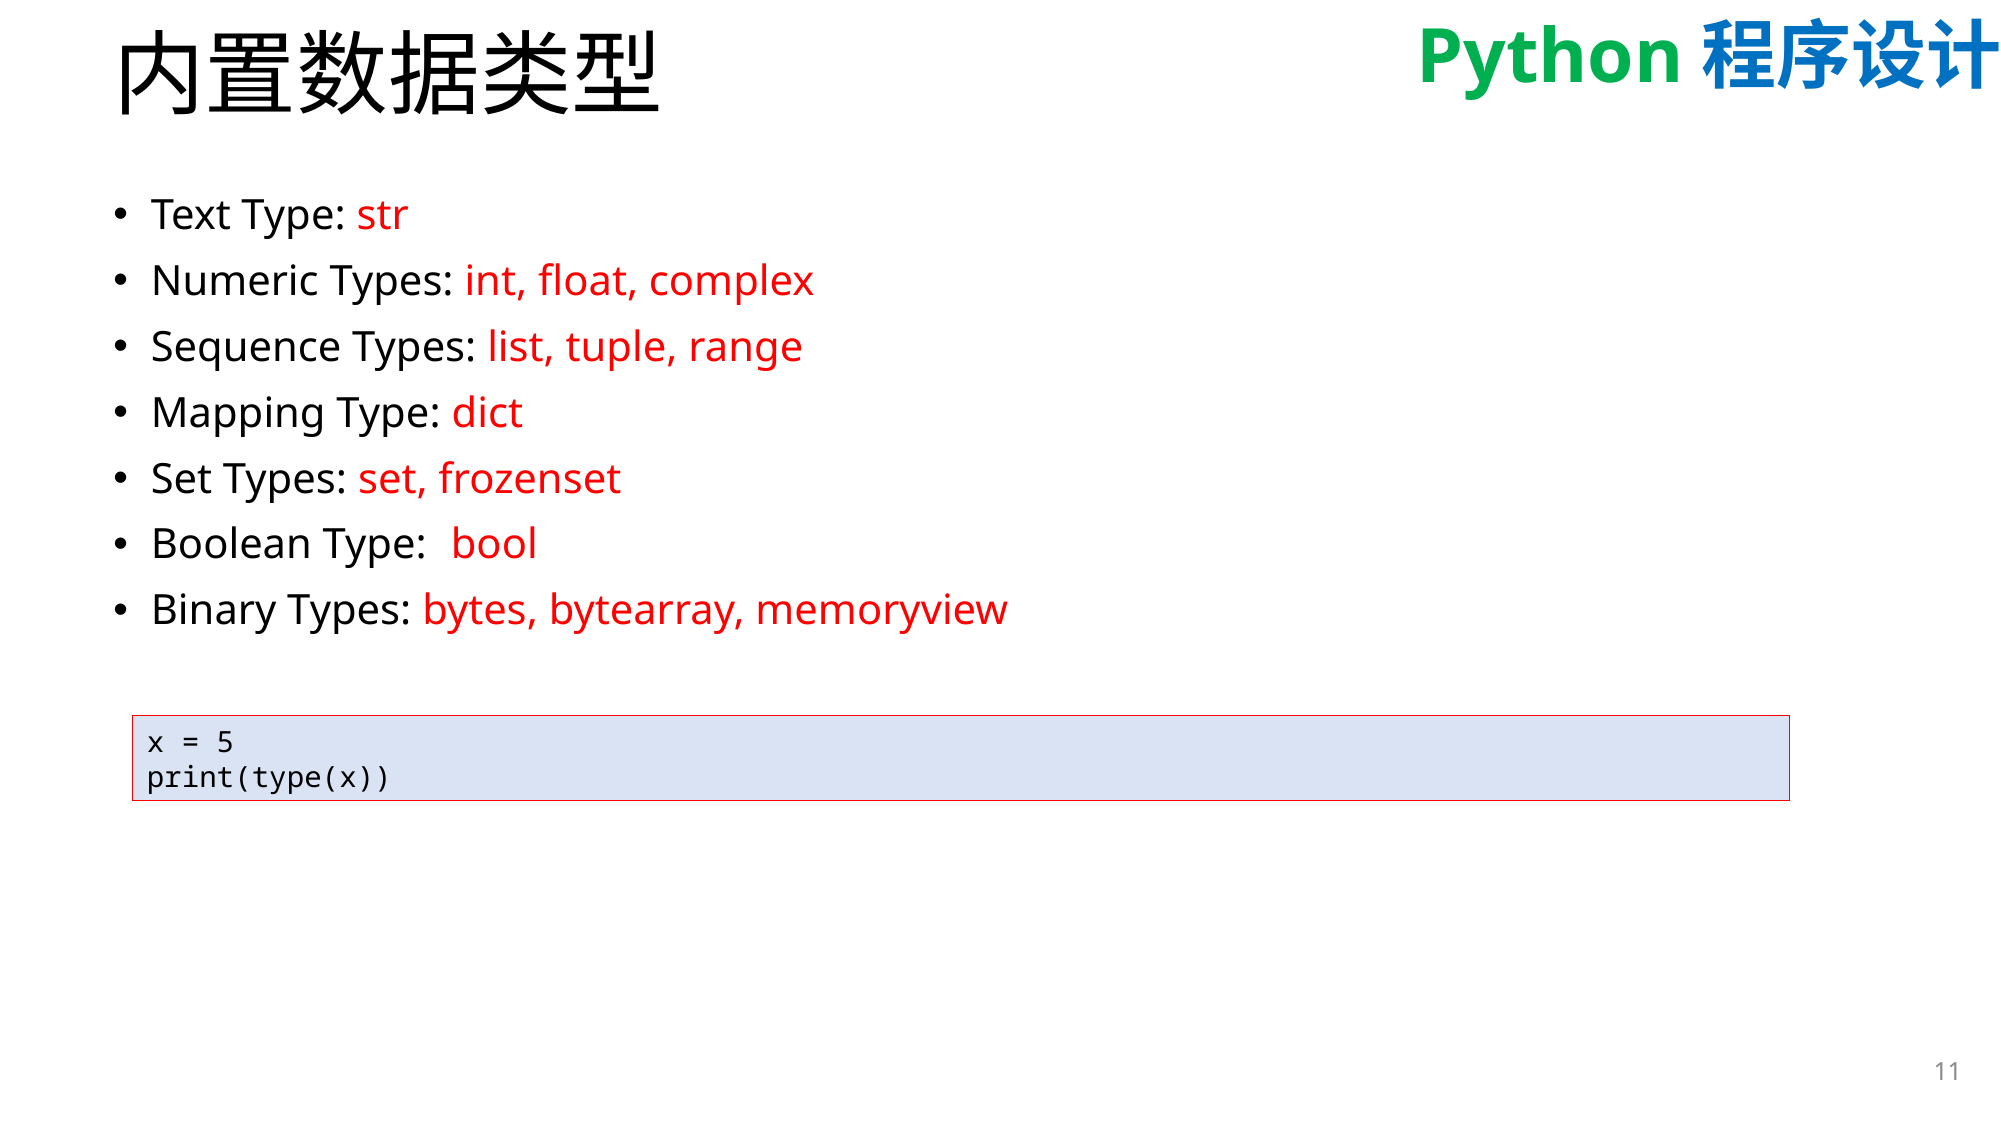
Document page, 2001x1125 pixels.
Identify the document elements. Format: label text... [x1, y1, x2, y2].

slide_number 11 [1527, 1042, 1978, 1103]
title 内置数据类型 [98, 0, 1824, 157]
text_box x = 5 print(type(x)) [132, 715, 1790, 801]
list Text Type: str Numeric Types: int, float, complex Sequence Types: list, tuple, range Mapping Type: dict Set Types: set, frozenset Boolean Type: bool Binary Types: bytes, bytearray, memoryview [98, 185, 1824, 1025]
